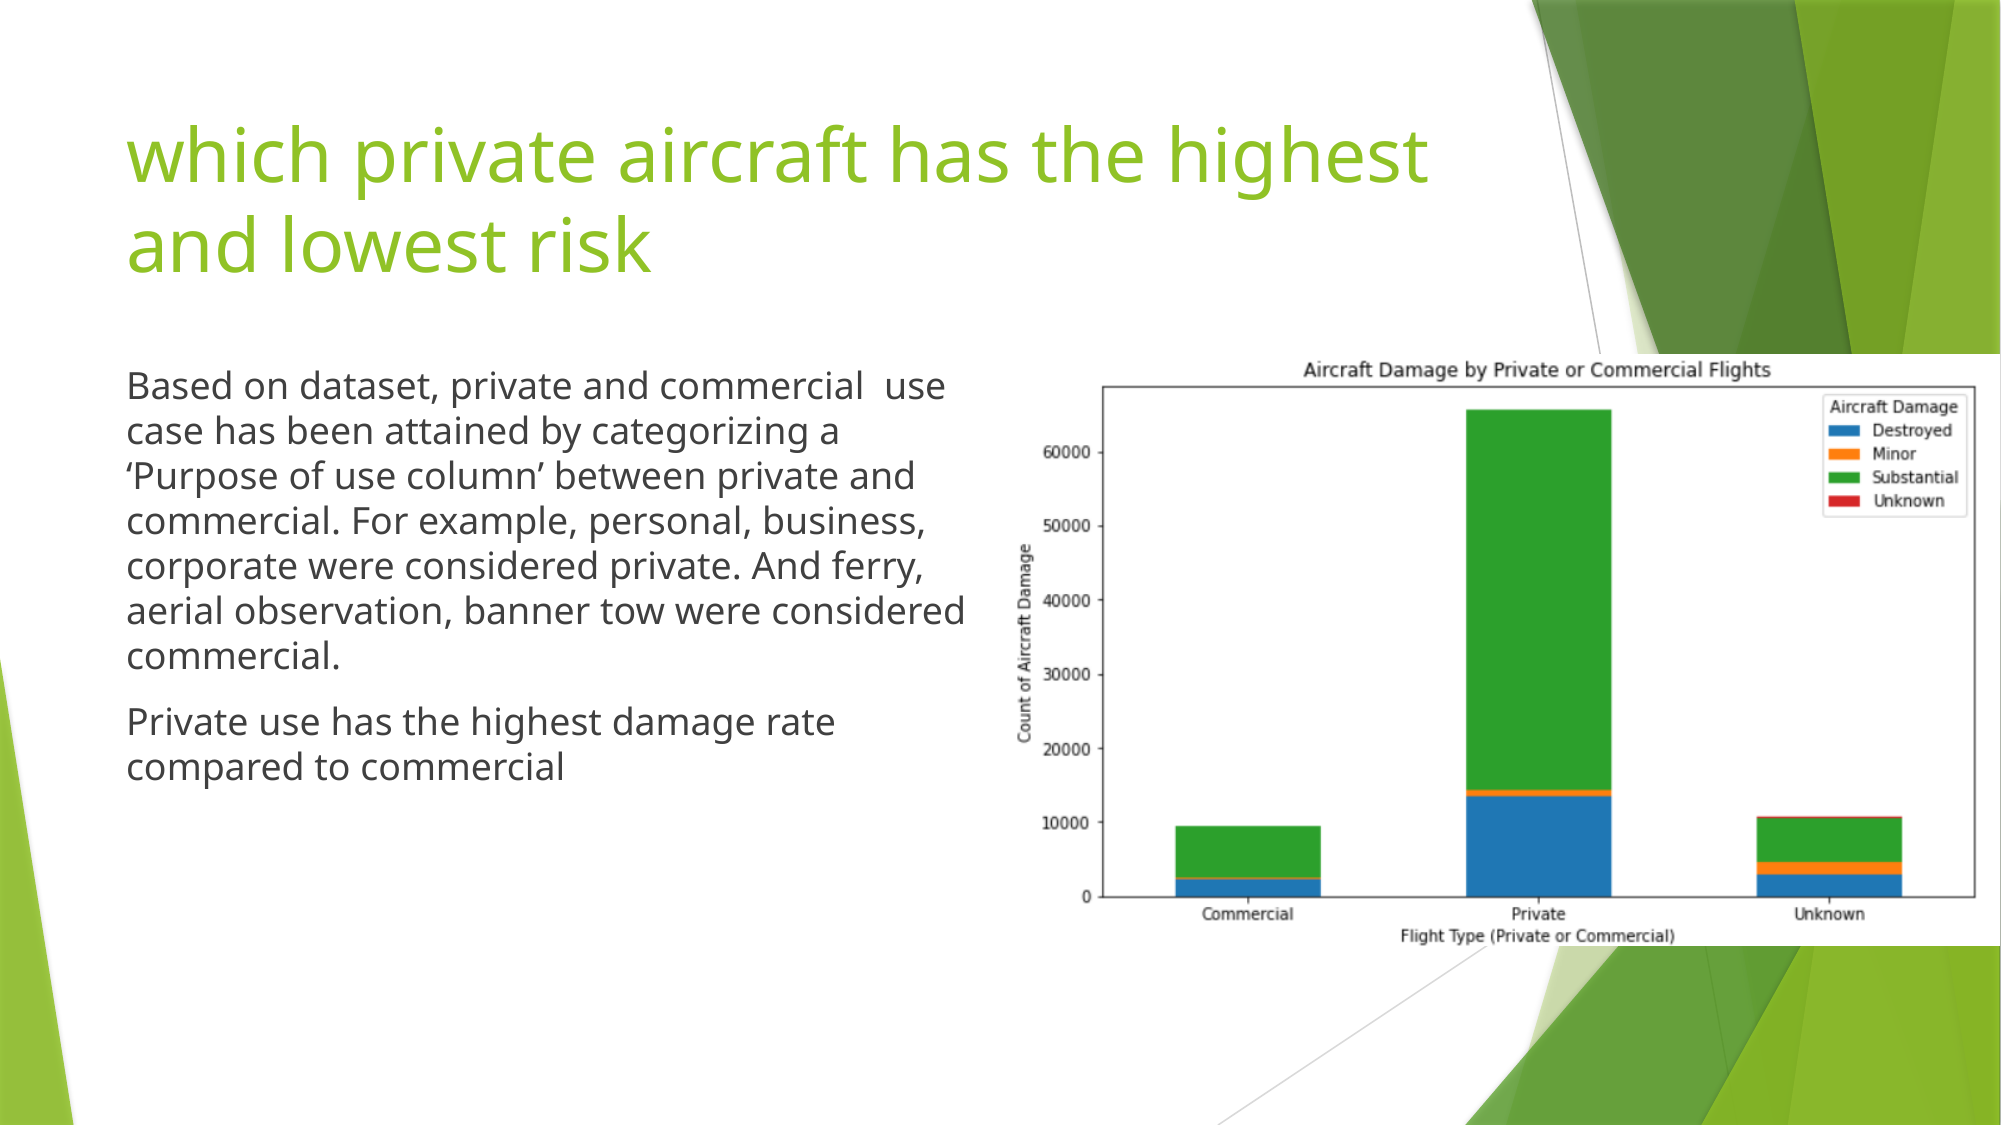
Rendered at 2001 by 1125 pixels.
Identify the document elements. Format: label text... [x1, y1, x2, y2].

title which private aircraft has the highest and lowest risk [111, 99, 1522, 317]
picture [990, 353, 2000, 947]
list Based on dataset, private and commercial use case has been attained by categorizing a ‘Purpose of use column’ between private and commercial. For example, personal, business, corporate were considered private. And ferry, aerial observation, banner tow were considered commercial. Private use has the highest damage rate compared to commercial [111, 354, 1000, 1074]
